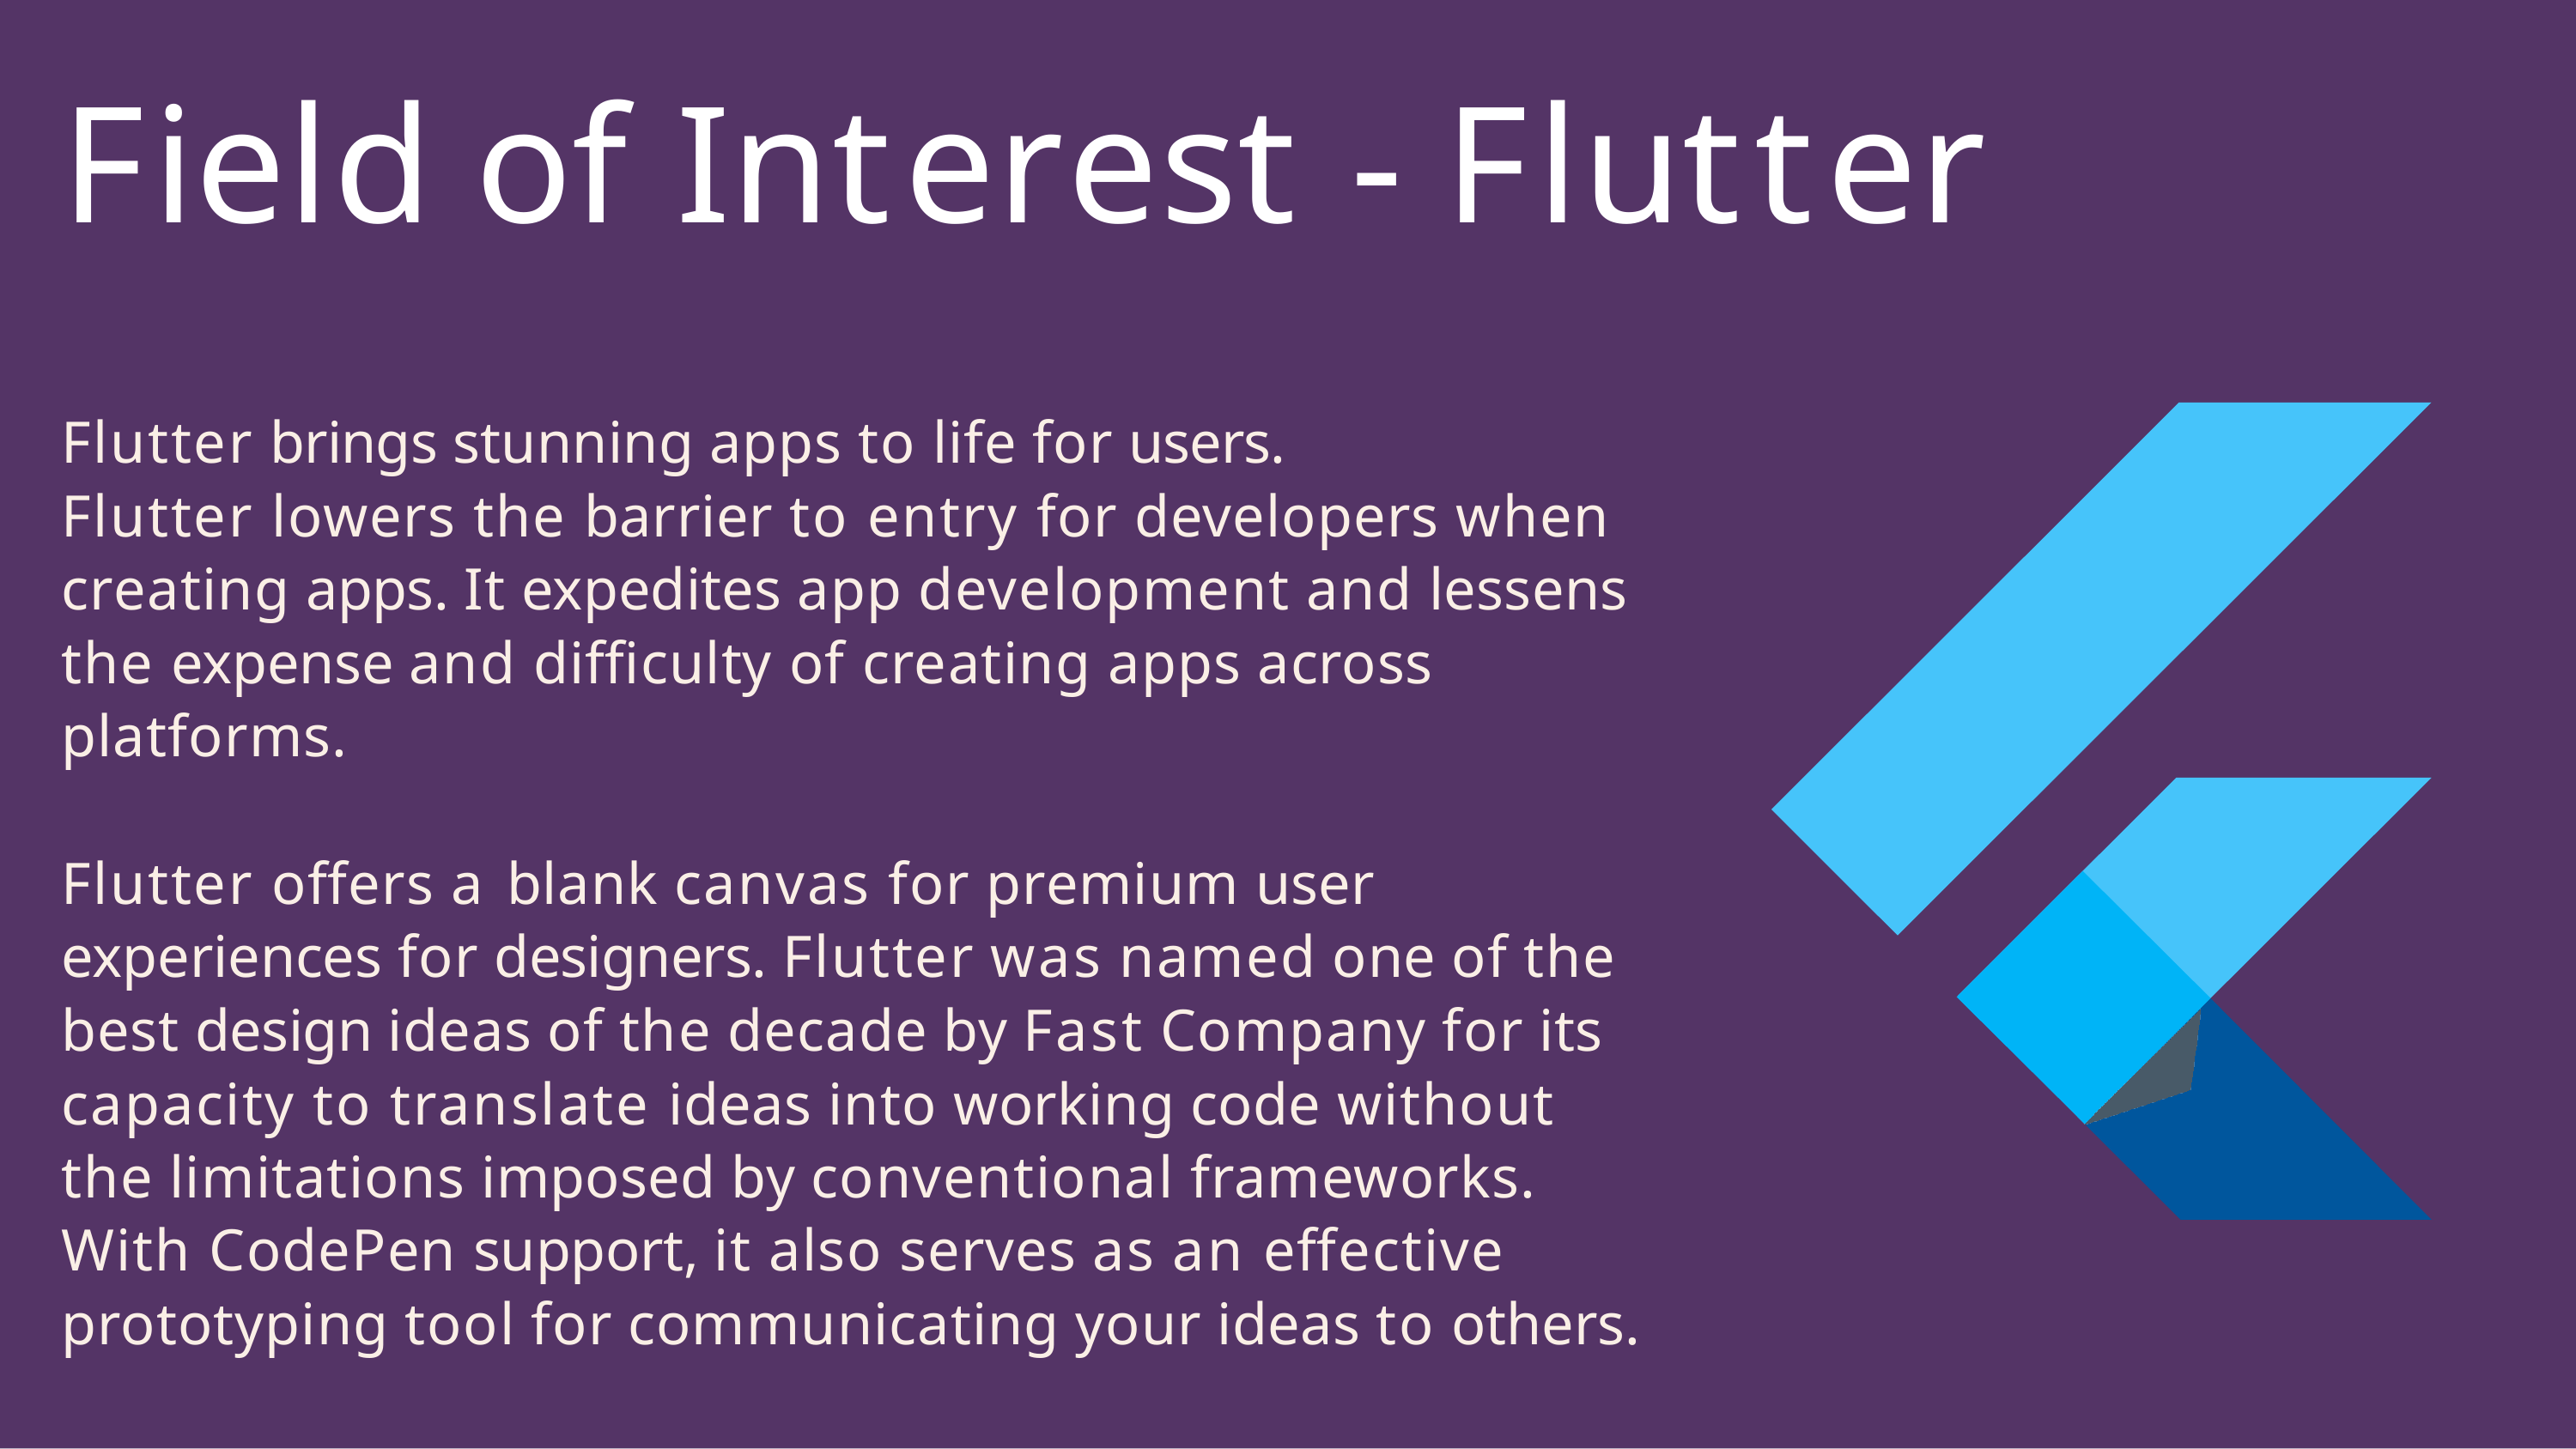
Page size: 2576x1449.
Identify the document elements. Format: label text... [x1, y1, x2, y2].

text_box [1771, 402, 2432, 1221]
text_box Flutter brings stunning apps to life for users. Flutter lowers the barrier to entry for developers when creating apps. It expedites app development and lessens the expense and difficulty of creating apps across platforms. Flutter offers a blank canvas for premium user experiences for designers. Flutter was named one of the best design ideas of the decade by Fast Company for its capacity to translate ideas into working code without the limitations imposed by conventional frameworks. With CodePen support, it also serves as an effective prototyping tool for communicating your ideas to others. [59, 399, 1678, 1356]
title Field of Interest - Flutter [59, 59, 2016, 304]
text_box [0, 0, 2576, 1449]
